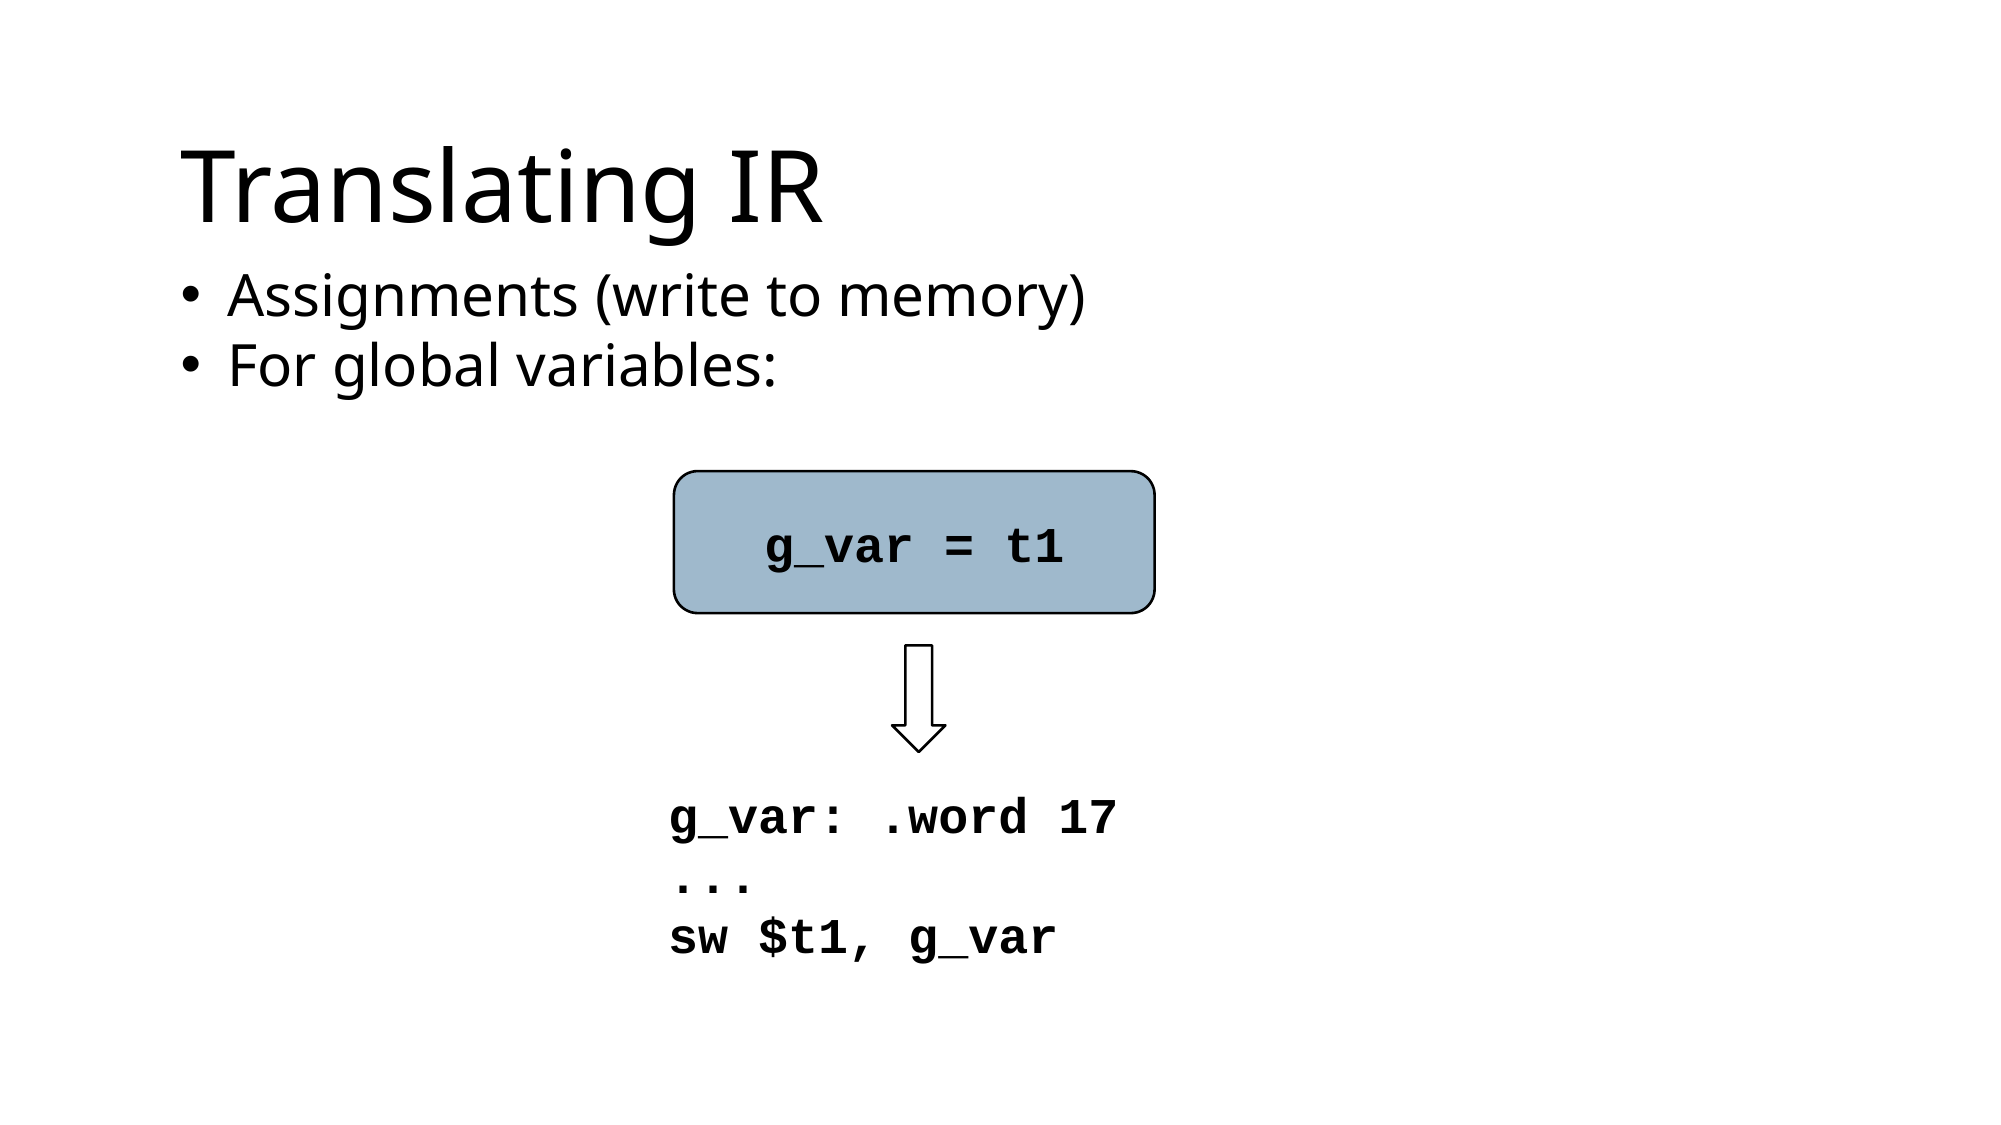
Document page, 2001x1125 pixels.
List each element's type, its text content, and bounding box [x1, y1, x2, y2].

text_box g_var: .word 17 ... sw $t1, g_var [652, 735, 1580, 1012]
text_box [890, 644, 947, 735]
text_box Translating IR [165, 114, 1829, 250]
text_box g_var = t1 [672, 469, 1156, 615]
text_box Assignments (write to memory) For global variables: [165, 250, 1857, 406]
